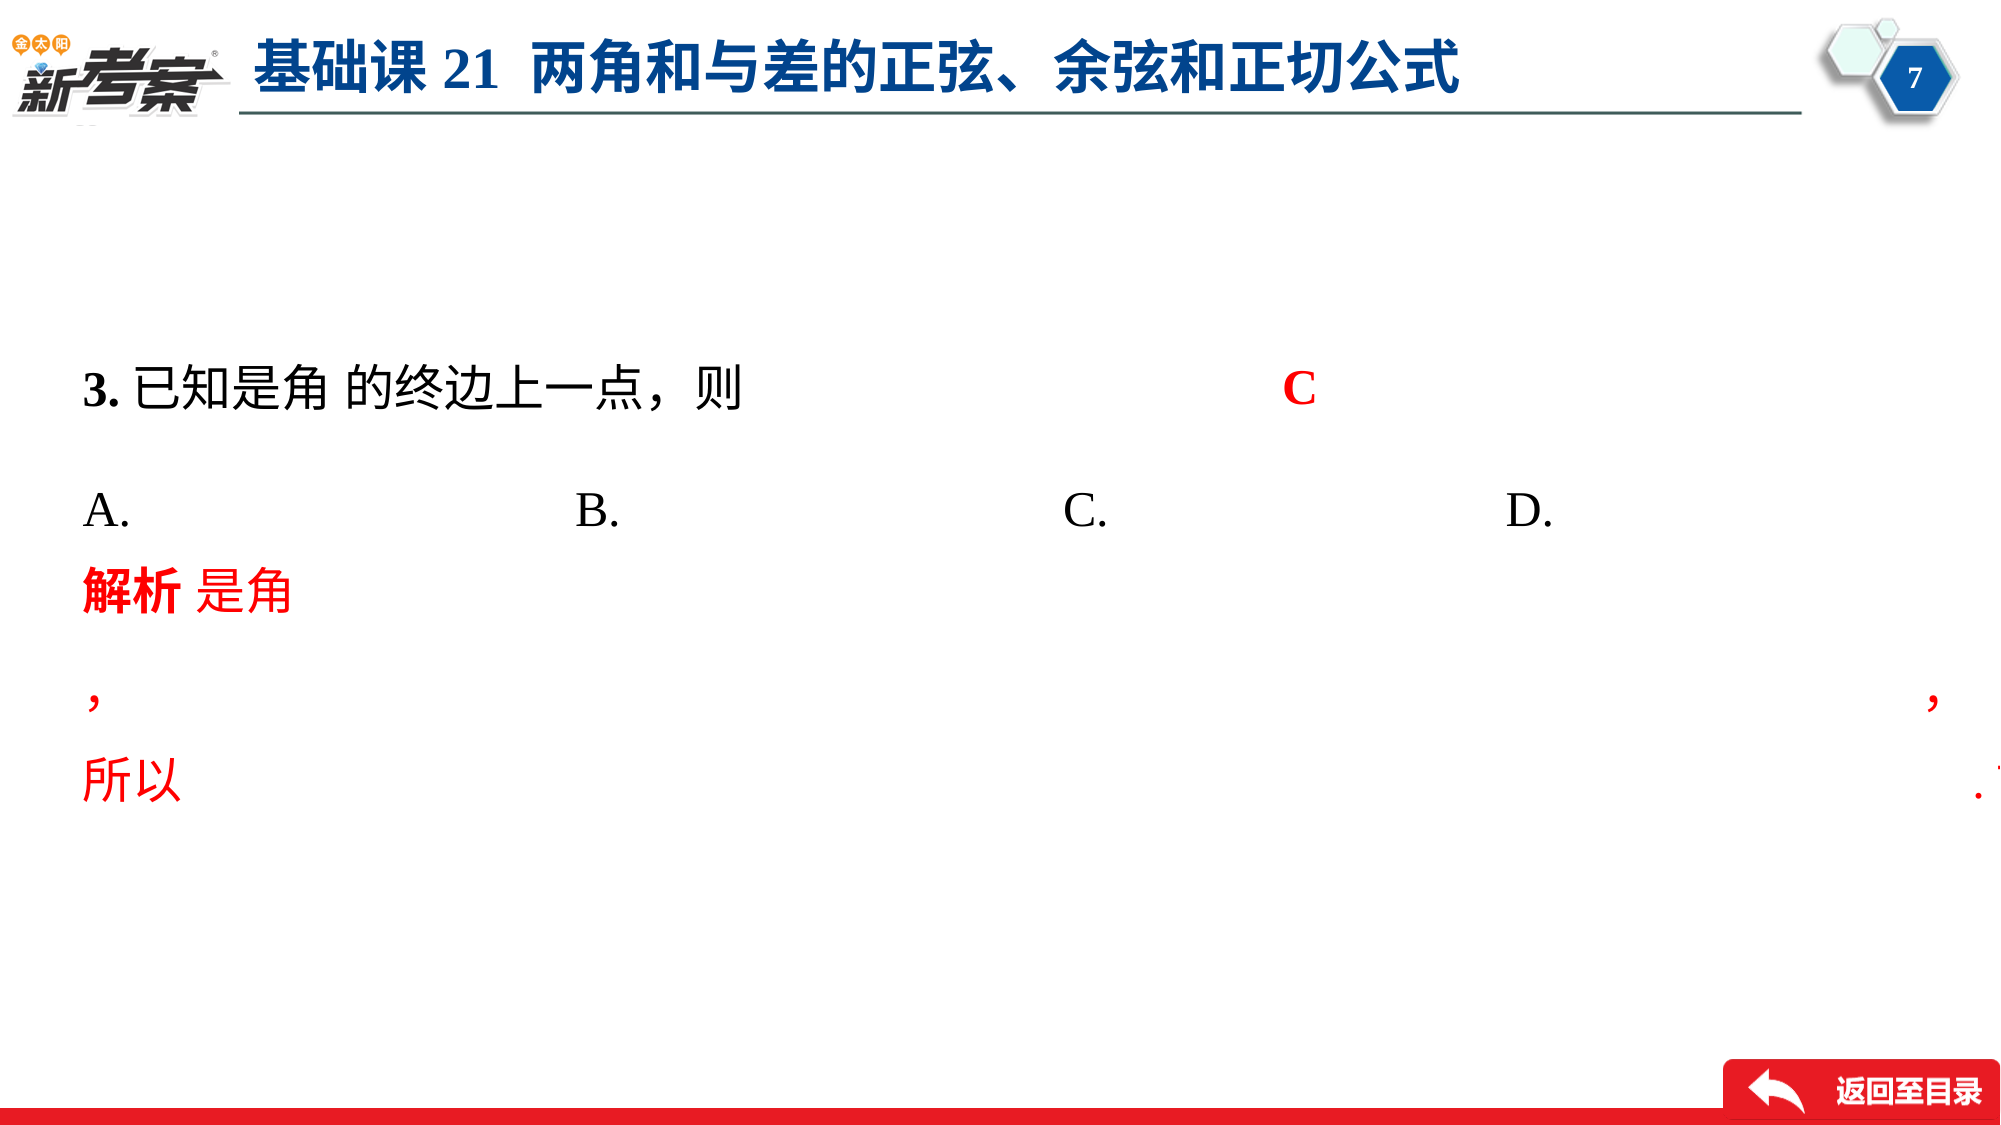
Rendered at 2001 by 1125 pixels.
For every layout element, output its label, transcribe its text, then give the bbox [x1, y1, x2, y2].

picture [0, 0, 2001, 1125]
text_box C [1263, 327, 1337, 406]
